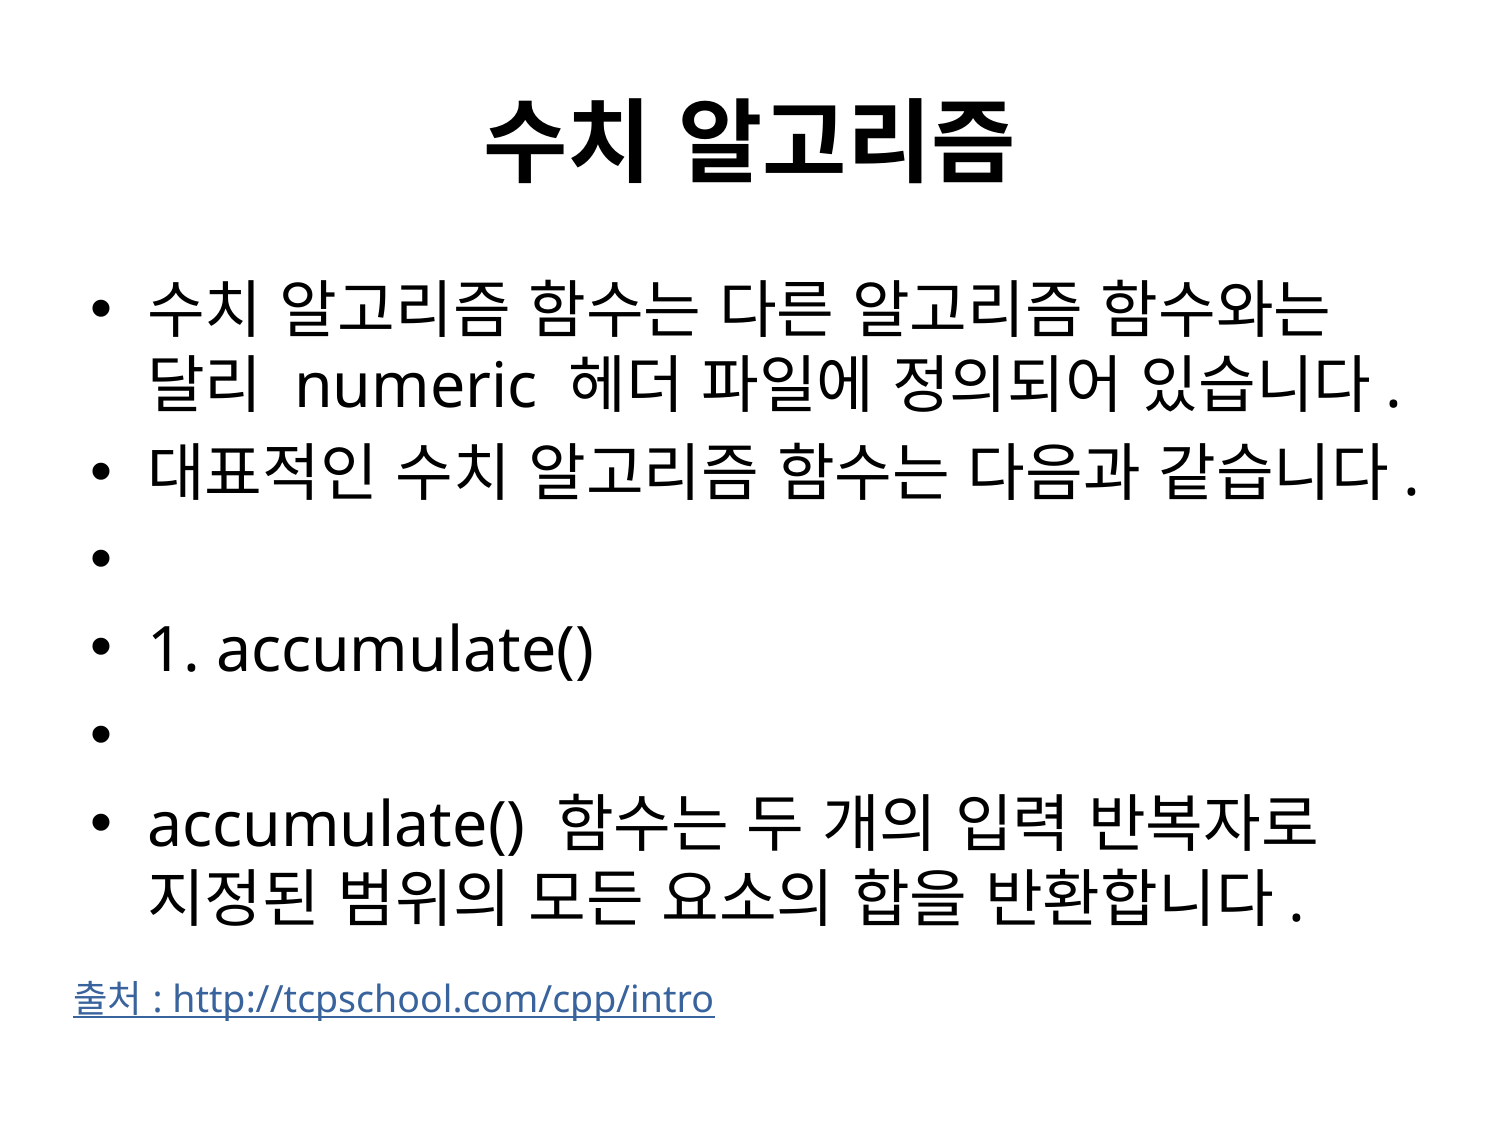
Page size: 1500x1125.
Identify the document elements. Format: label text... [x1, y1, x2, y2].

list 수치 알고리즘 함수는 다른 알고리즘 함수와는 달리 numeric 헤더 파일에 정의되어 있습니다. 대표적인 수치 알고리즘 함수는 다음과 같습니다. 1. accumulate() accumulate() 함수는 두 개의 입력 반복자로 지정된 범위의 모든 요소의 합을 반환합니다. [75, 262, 1425, 1005]
title 수치 알고리즘 [75, 45, 1425, 233]
text_box 출처 : http://tcpschool.com/cpp/intro [58, 967, 1361, 1037]
